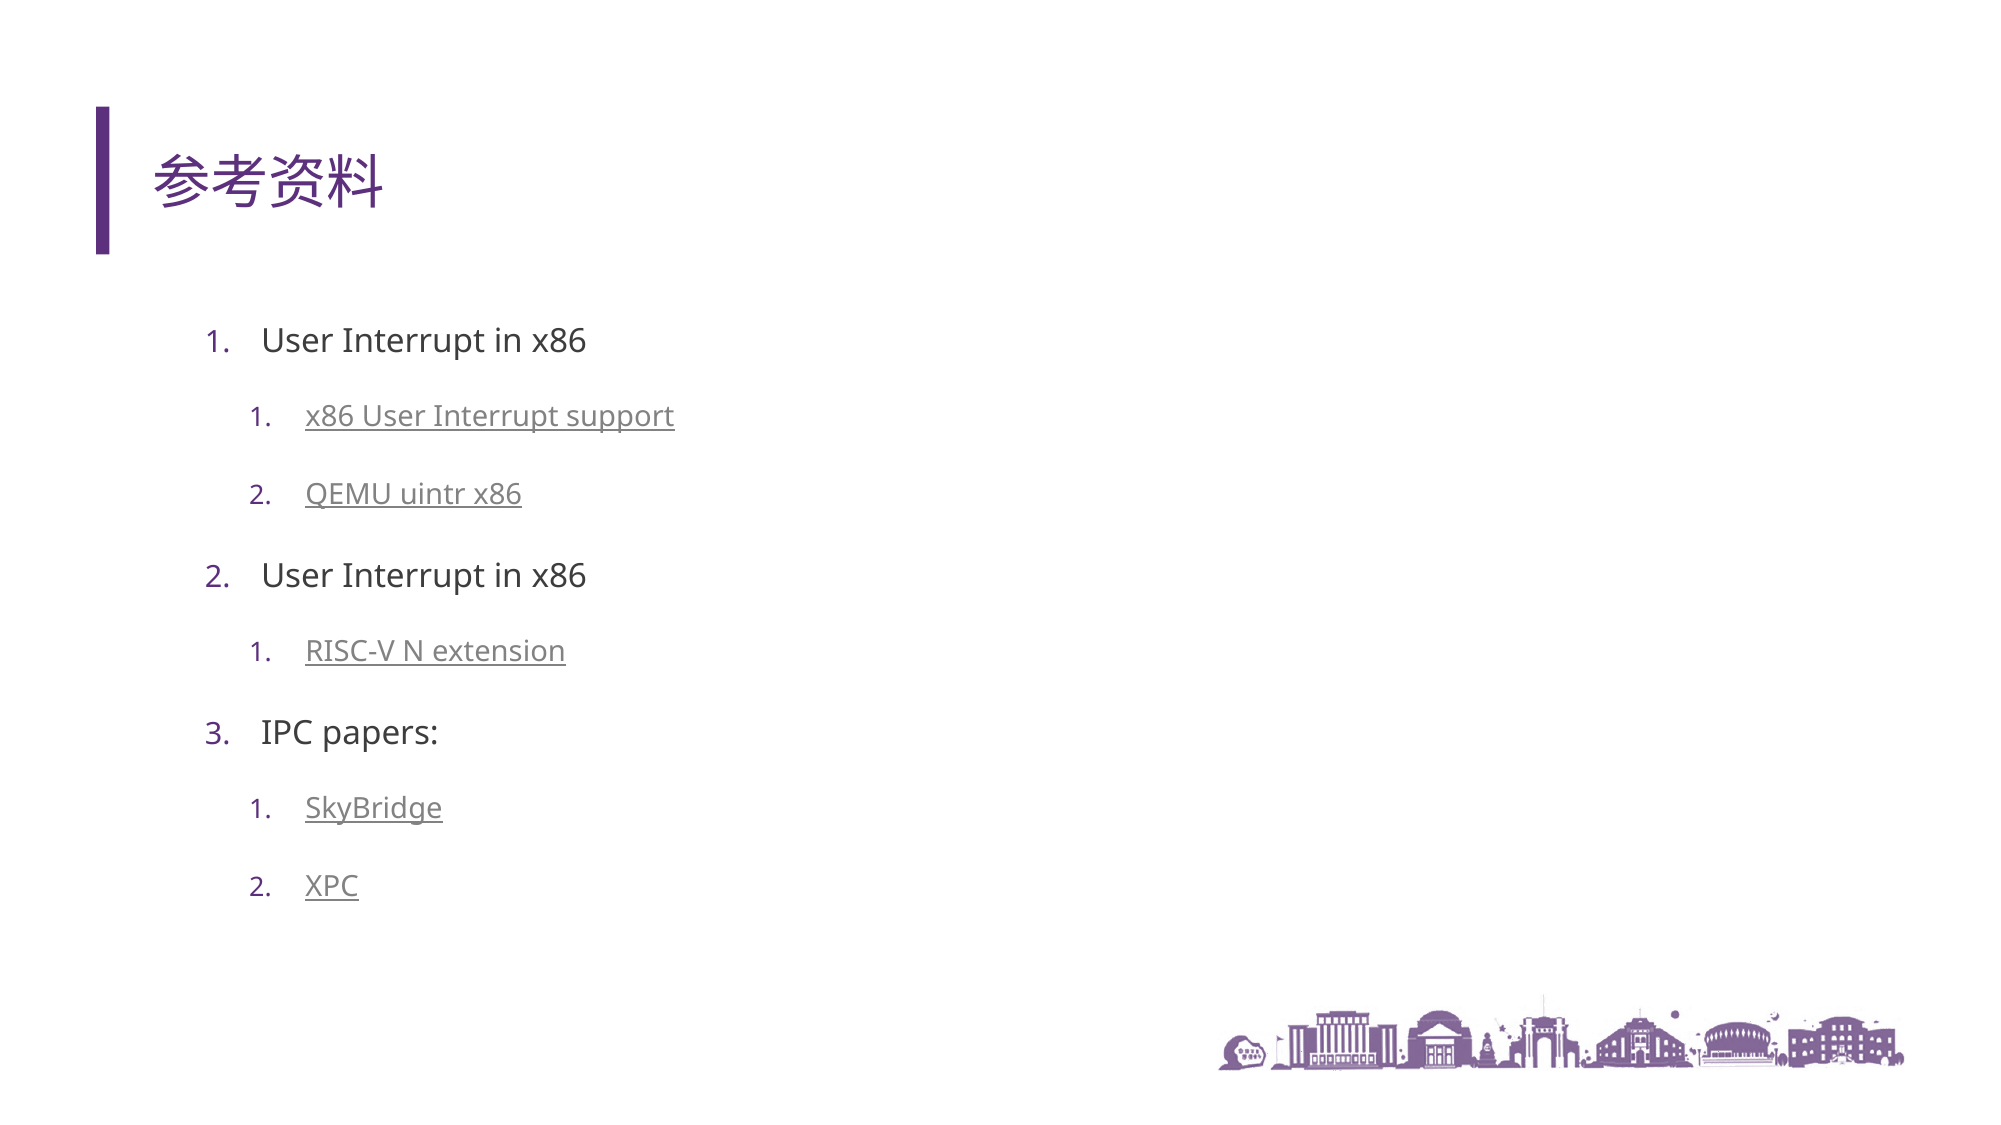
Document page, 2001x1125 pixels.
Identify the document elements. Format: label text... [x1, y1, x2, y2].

title 参考资料 [137, 97, 1863, 264]
list User Interrupt in x86 x86 User Interrupt support QEMU uintr x86 User Interrupt in x86 RISC-V N extension IPC papers: SkyBridge XPC [136, 291, 1863, 895]
